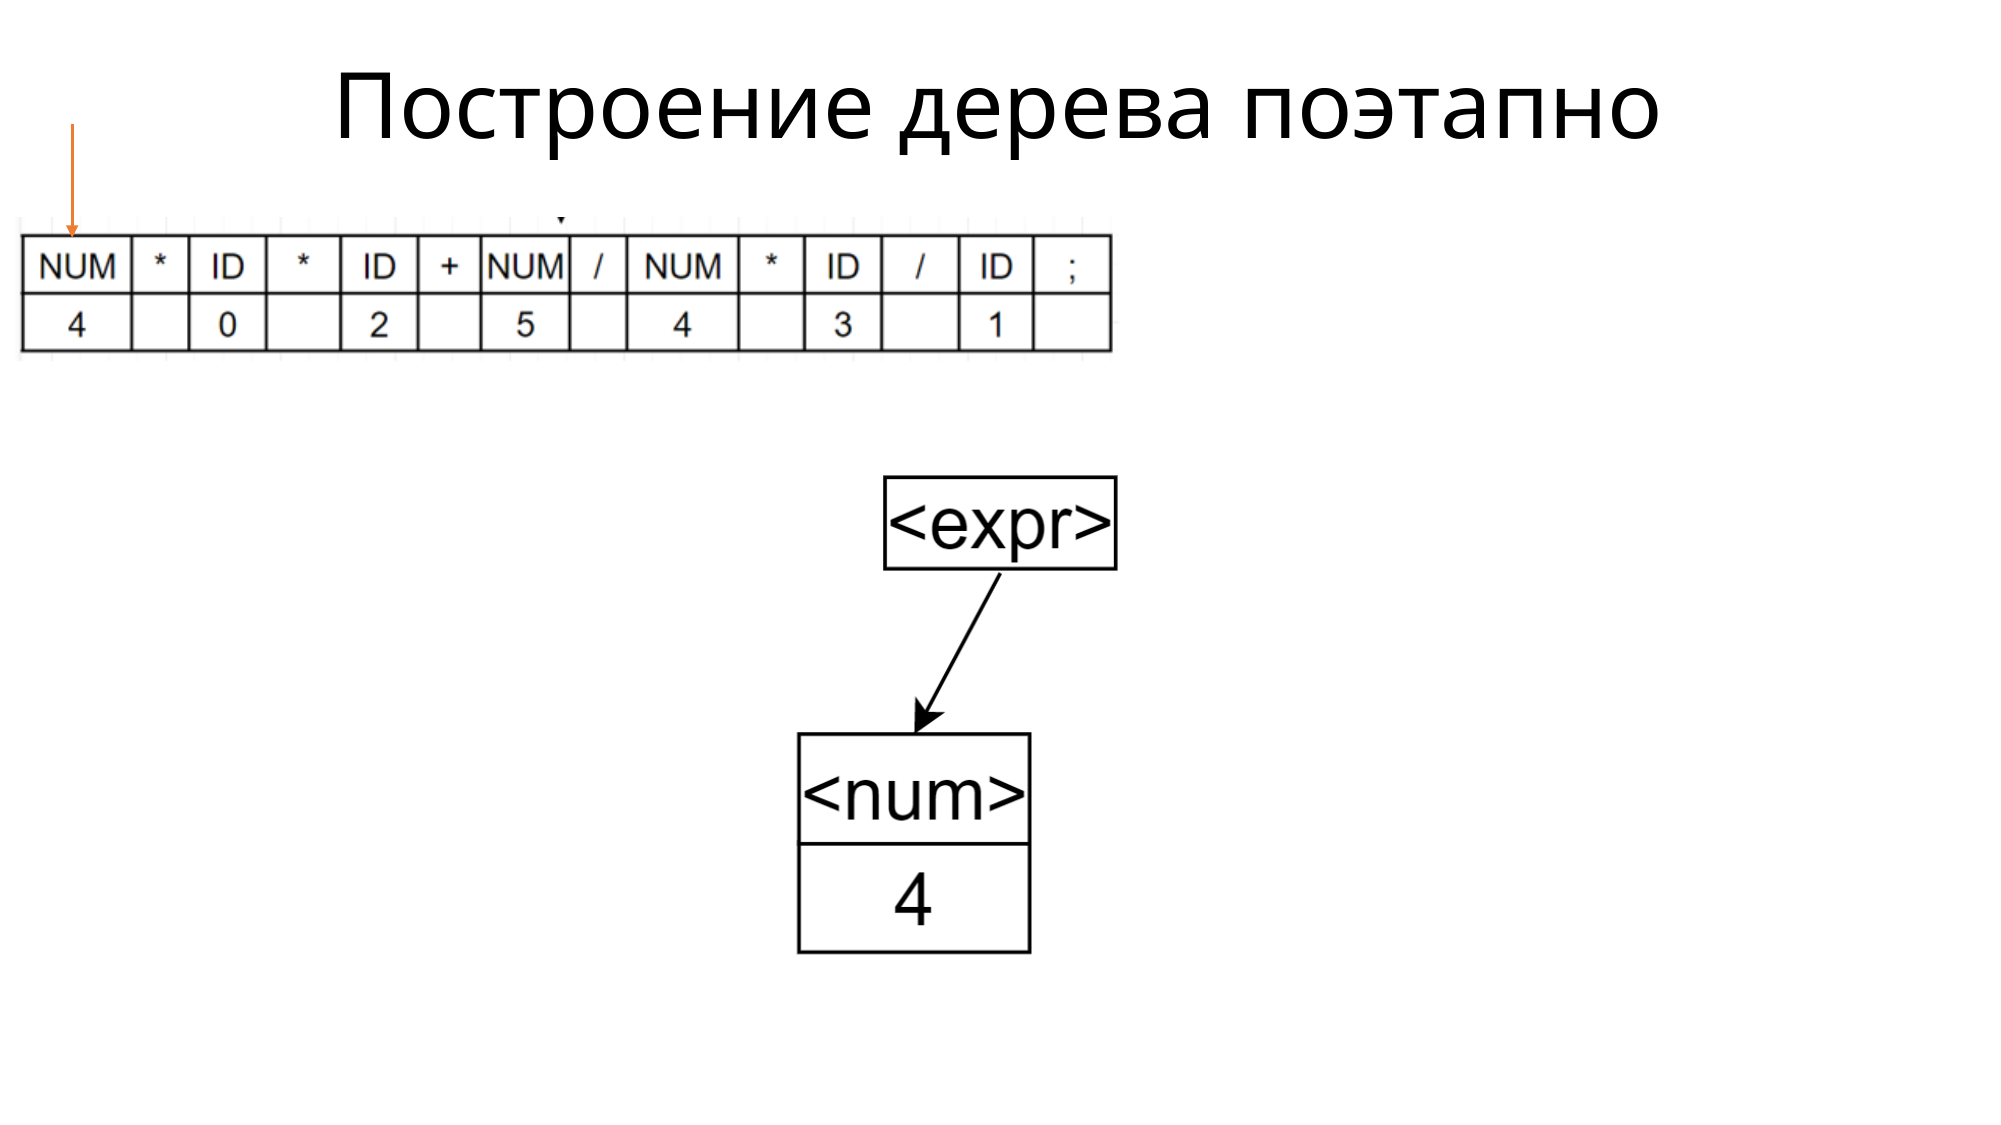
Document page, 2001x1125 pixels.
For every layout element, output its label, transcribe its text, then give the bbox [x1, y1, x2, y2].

picture [762, 469, 1123, 973]
picture [0, 217, 1127, 367]
title Построение дерева поэтапно [135, 0, 1862, 218]
